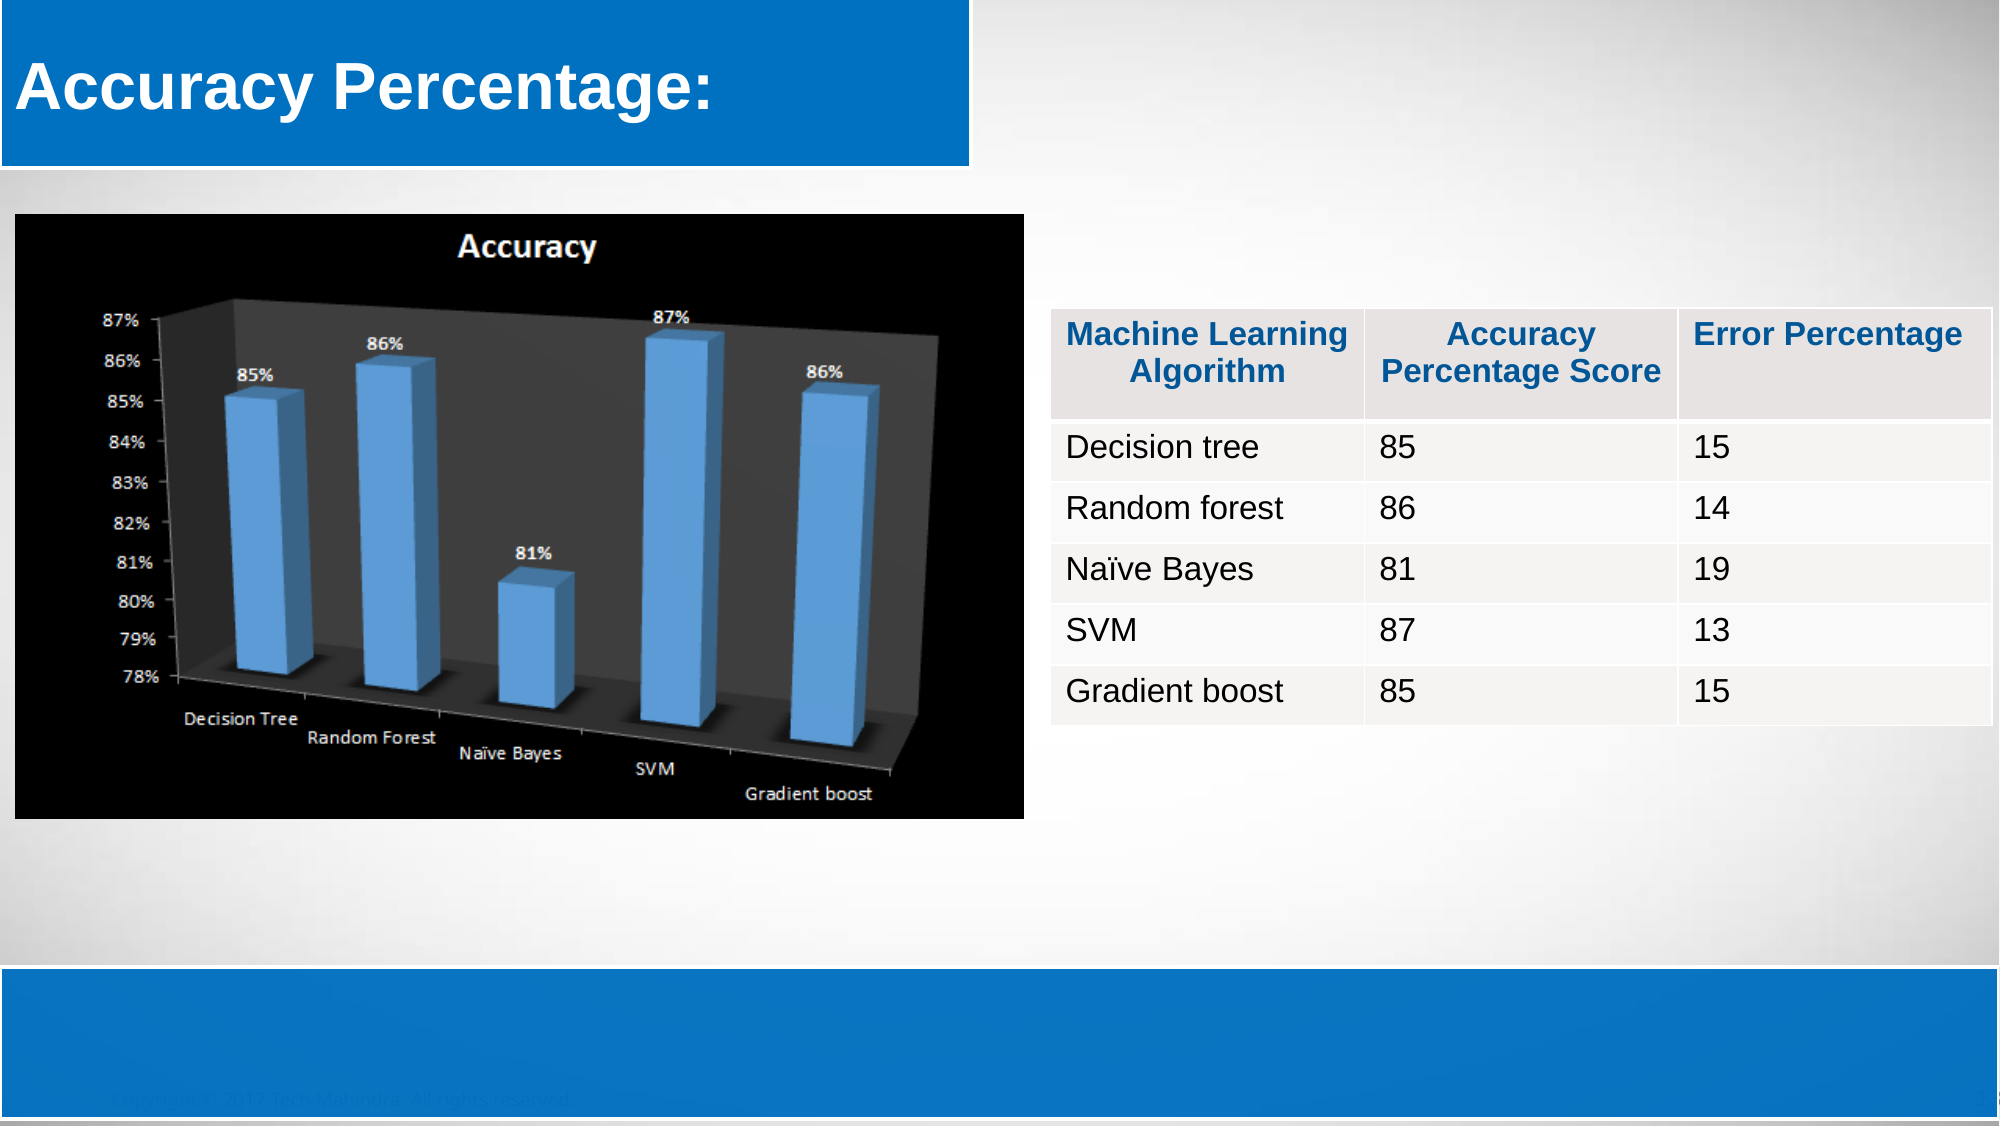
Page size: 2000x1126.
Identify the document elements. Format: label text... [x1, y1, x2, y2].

table_cell 13 [1679, 605, 1991, 664]
table_cell 15 [1679, 666, 1991, 725]
table_header Accuracy Percentage Score [1365, 309, 1677, 419]
table_cell 14 [1679, 483, 1991, 542]
picture [0, 1120, 2000, 1126]
table_cell Gradient boost [1051, 666, 1364, 725]
table_header Machine Learning Algorithm [1051, 309, 1364, 419]
table_cell 19 [1679, 544, 1991, 603]
table_cell 87 [1365, 605, 1677, 664]
text_box Accuracy Percentage: [0, 0, 971, 168]
table_cell 81 [1365, 544, 1677, 603]
table_cell 15 [1679, 424, 1991, 481]
text_box [0, 966, 2000, 1120]
table_header Error Percentage [1679, 309, 1991, 419]
table_cell Random forest [1051, 483, 1364, 542]
table_cell 85 [1365, 666, 1677, 725]
table_cell Naïve Bayes [1051, 544, 1364, 603]
table_cell Decision tree [1051, 424, 1364, 481]
table_cell 85 [1365, 424, 1677, 481]
table_cell 86 [1365, 483, 1677, 542]
table_cell SVM [1051, 605, 1364, 664]
picture [0, 0, 2000, 966]
